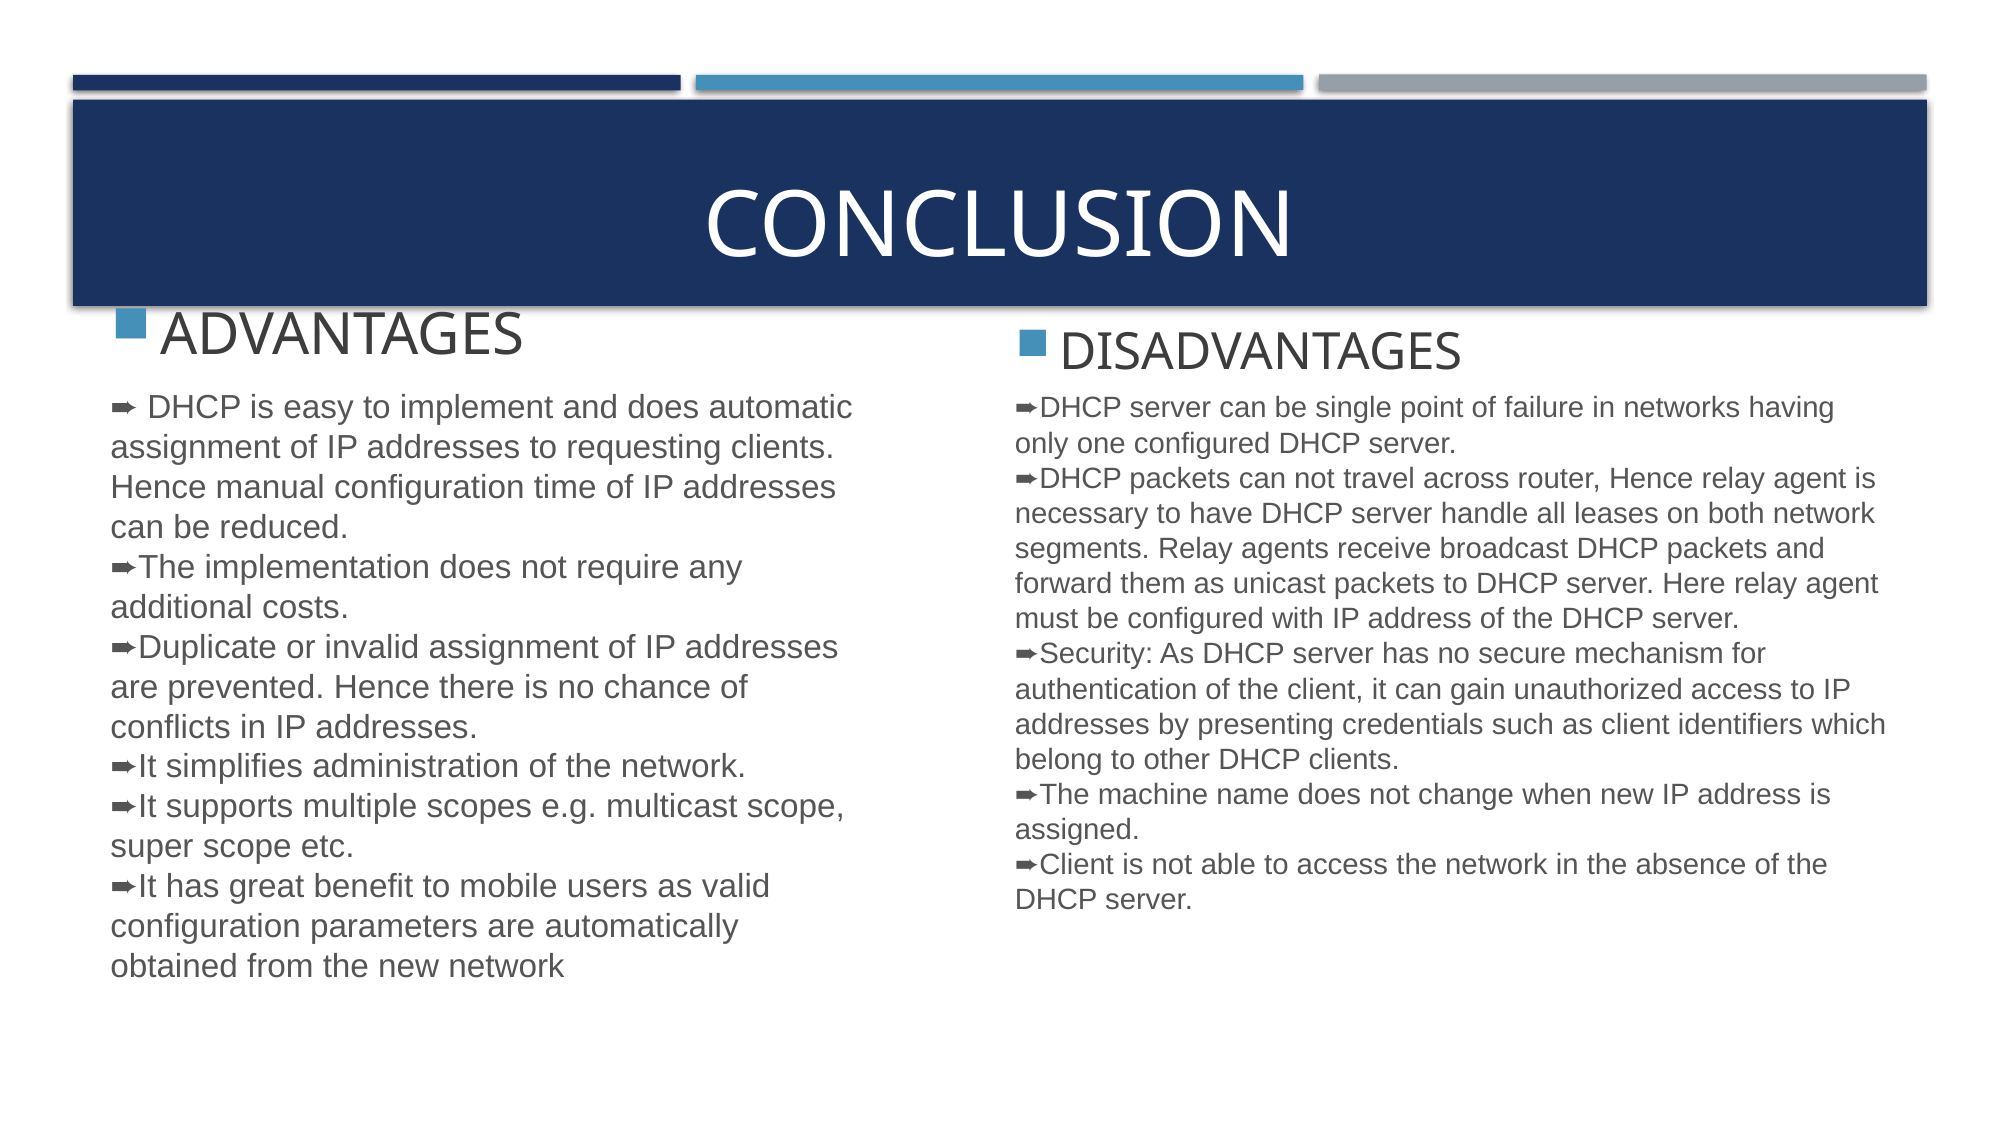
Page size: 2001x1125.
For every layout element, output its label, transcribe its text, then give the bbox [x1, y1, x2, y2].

list ADVANTAGES ➨ DHCP is easy to implement and does automatic assignment of IP addresses to requesting clients. Hence manual configuration time of IP addresses can be reduced. ➨The implementation does not require any additional costs. ➨Duplicate or invalid assignment of IP addresses are prevented. Hence there is no chance of conflicts in IP addresses. ➨It simplifies administration of the network. ➨It supports multiple scopes e.g. multicast scope, super scope etc. ➨It has great benefit to mobile users as valid configuration parameters are automatically obtained from the new network [95, 342, 871, 939]
title conclusion [95, 119, 1905, 282]
list DISADVANTAGES ➨DHCP server can be single point of failure in networks having only one configured DHCP server. ➨DHCP packets can not travel across router, Hence relay agent is necessary to have DHCP server handle all leases on both network segments. Relay agents receive broadcast DHCP packets and forward them as unicast packets to DHCP server. Here relay agent must be configured with IP address of the DHCP server. ➨Security: As DHCP server has no secure mechanism for authentication of the client, it can gain unauthorized access to IP addresses by presenting credentials such as client identifiers which belong to other DHCP clients. ➨The machine name does not change when new IP address is assigned. ➨Client is not able to access the network in the absence of the DHCP server. [999, 307, 1905, 987]
